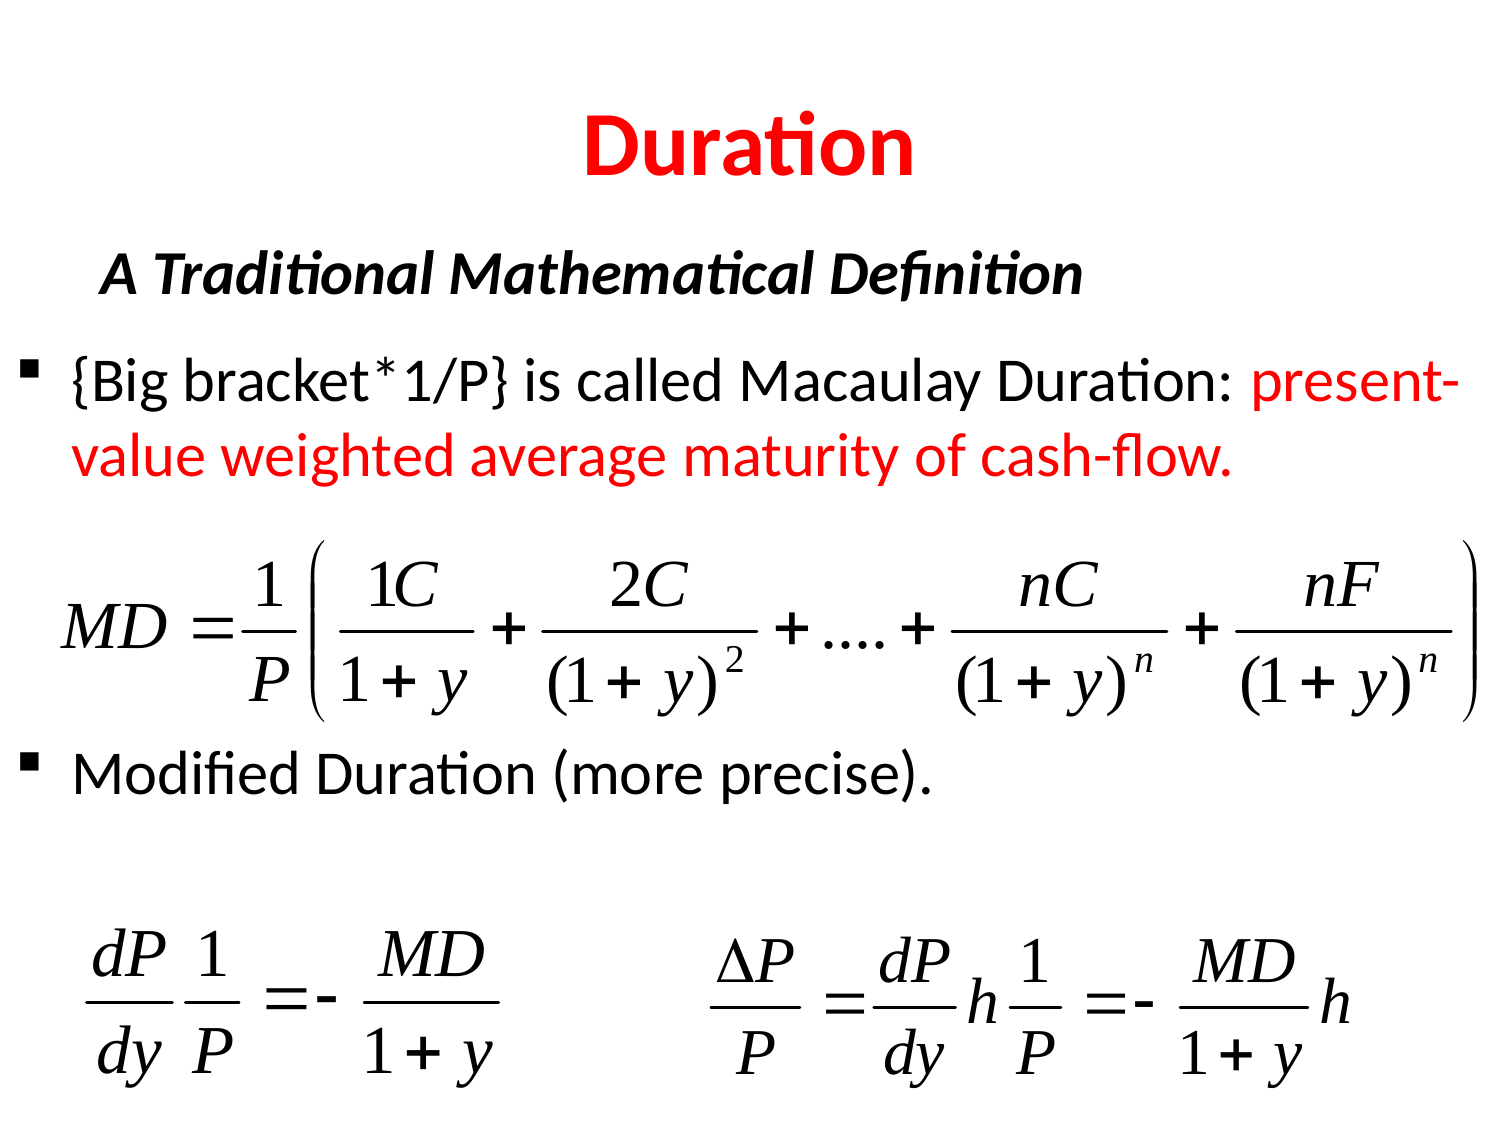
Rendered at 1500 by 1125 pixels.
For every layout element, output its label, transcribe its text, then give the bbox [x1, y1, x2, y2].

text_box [74, 910, 513, 1101]
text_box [699, 919, 1363, 1101]
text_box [49, 524, 1500, 739]
list A Traditional Mathematical Definition {Big bracket*1/P} is called Macaulay Duration: present-value weighted average maturity of cash-flow. Modified Duration (more precise). [0, 224, 1500, 1125]
title Duration [75, 45, 1425, 224]
